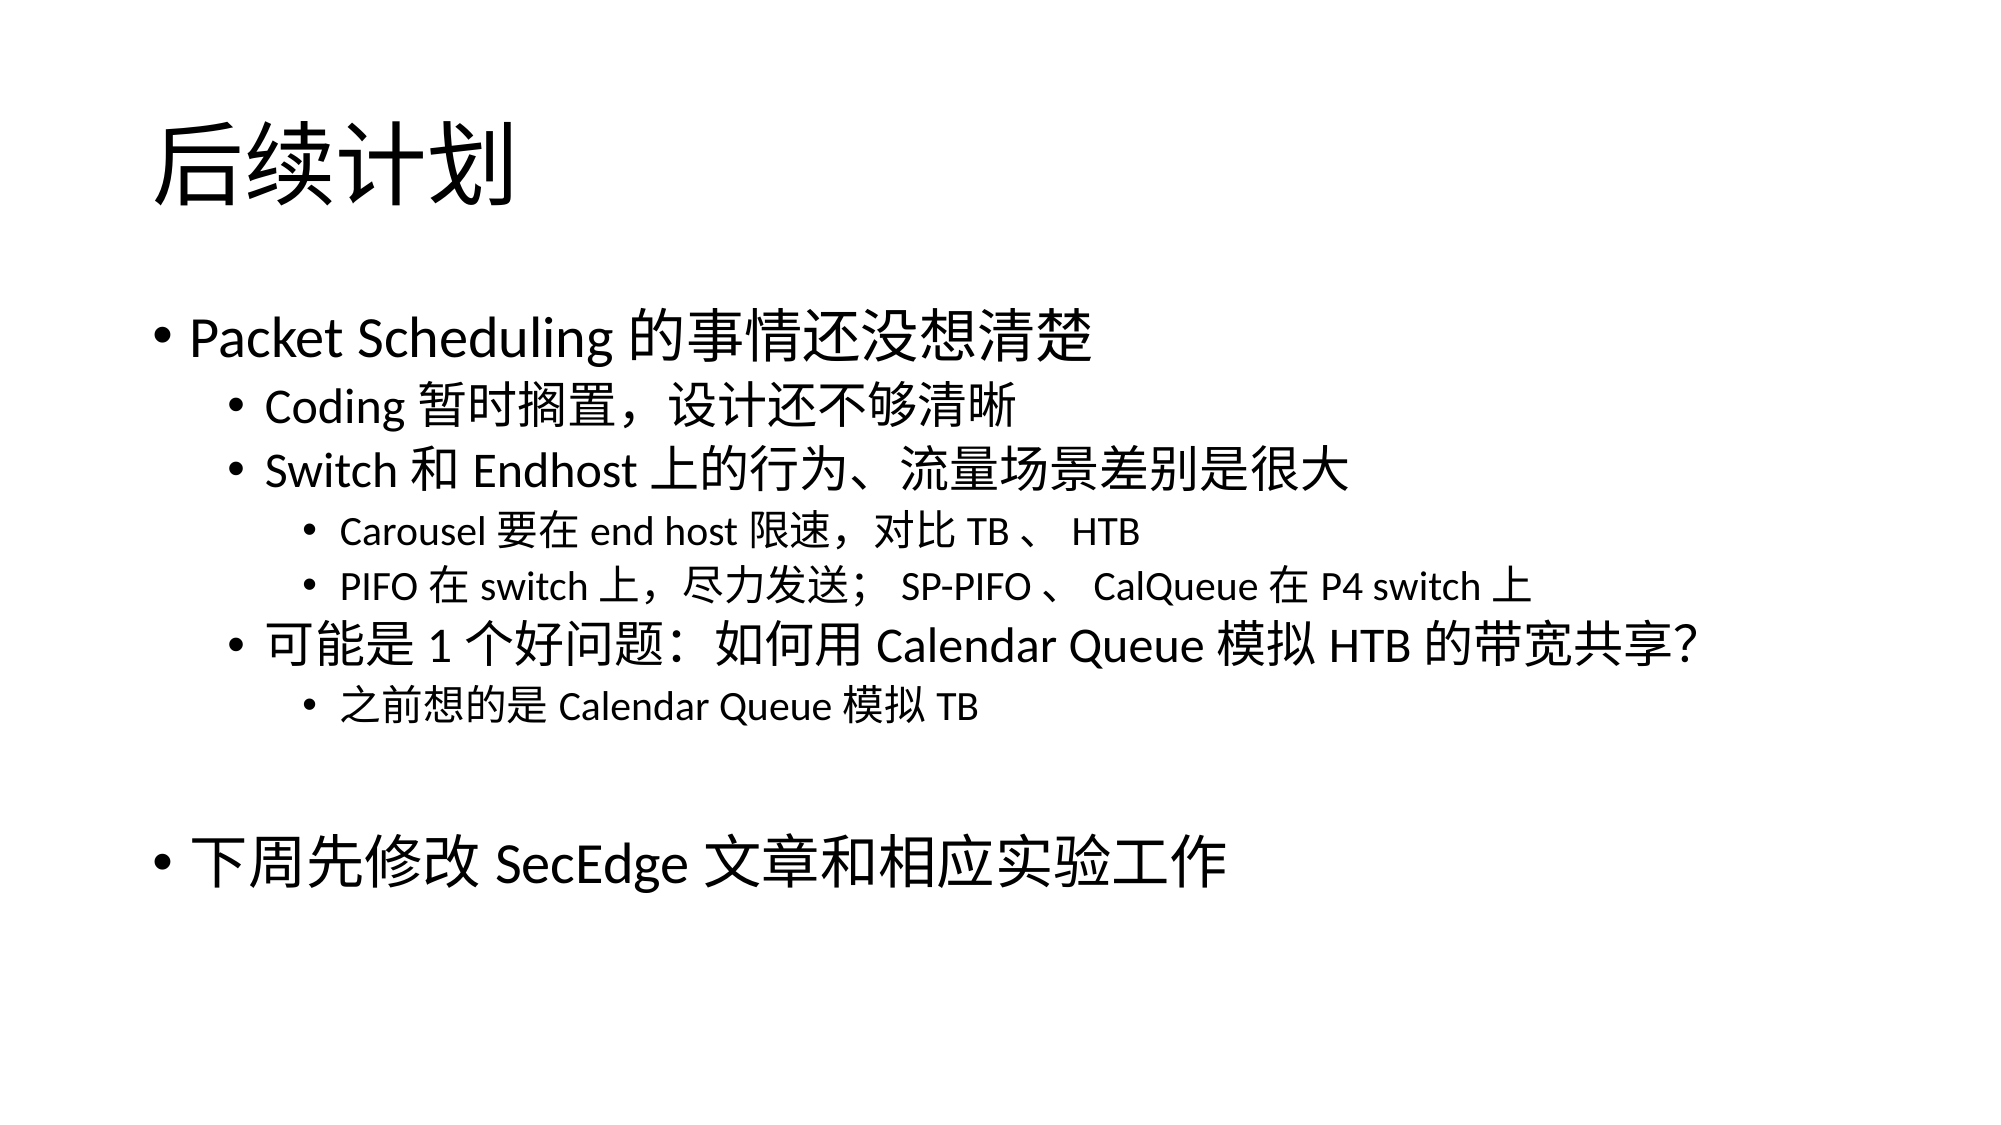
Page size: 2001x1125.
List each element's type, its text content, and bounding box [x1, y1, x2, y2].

list Packet Scheduling的事情还没想清楚 Coding暂时搁置，设计还不够清晰 Switch和Endhost上的行为、流量场景差别是很大 Carousel要在end host限速，对比TB、HTB PIFO在switch上，尽力发送；SP-PIFO、CalQueue在P4 switch上 可能是1个好问题：如何用Calendar Queue模拟HTB的带宽共享？ 之前想的是Calendar Queue模拟TB 下周先修改SecEdge文章和相应实验工作 [137, 299, 1863, 1014]
title 后续计划 [137, 59, 1863, 278]
